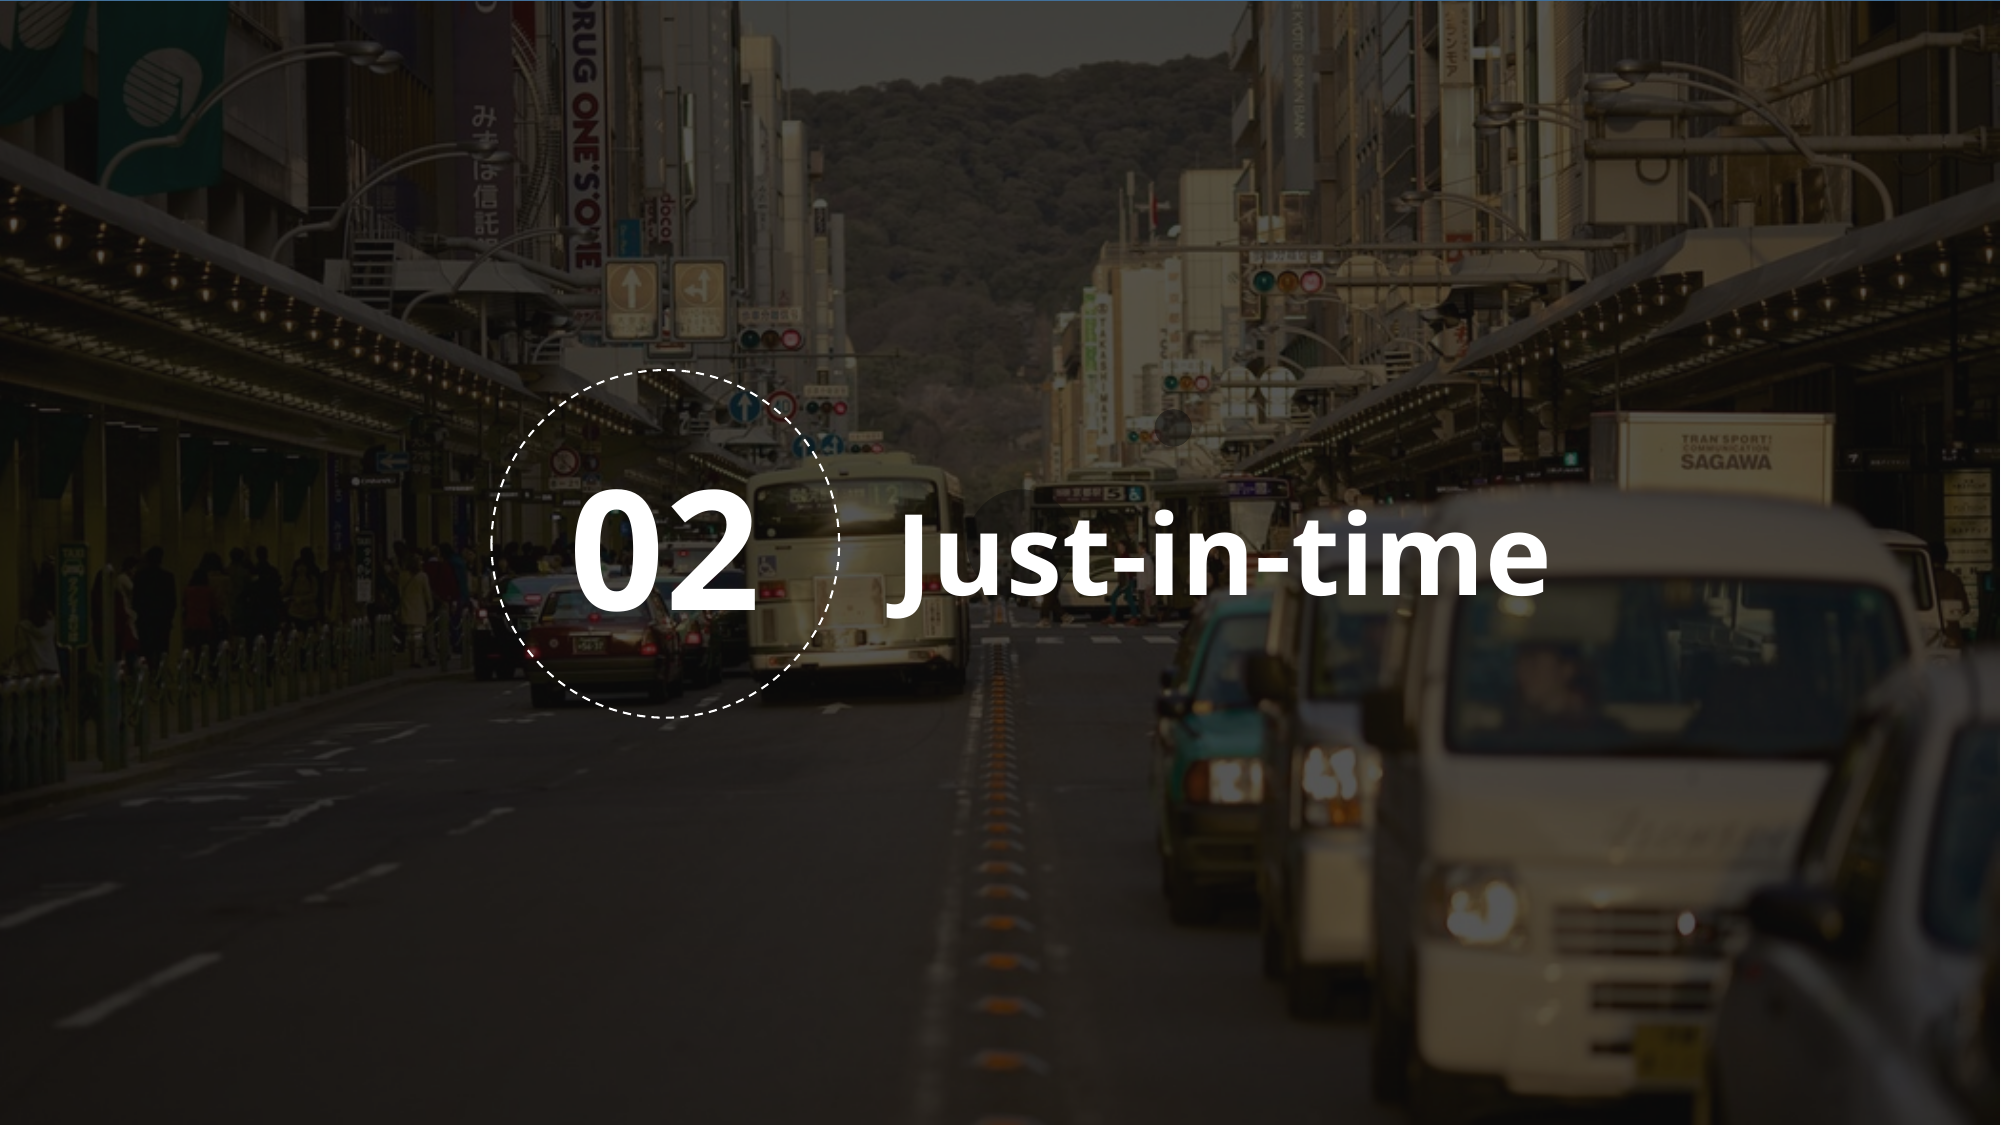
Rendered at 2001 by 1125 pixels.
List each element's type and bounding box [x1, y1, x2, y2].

picture [0, 0, 2001, 1125]
text_box [491, 369, 1552, 718]
